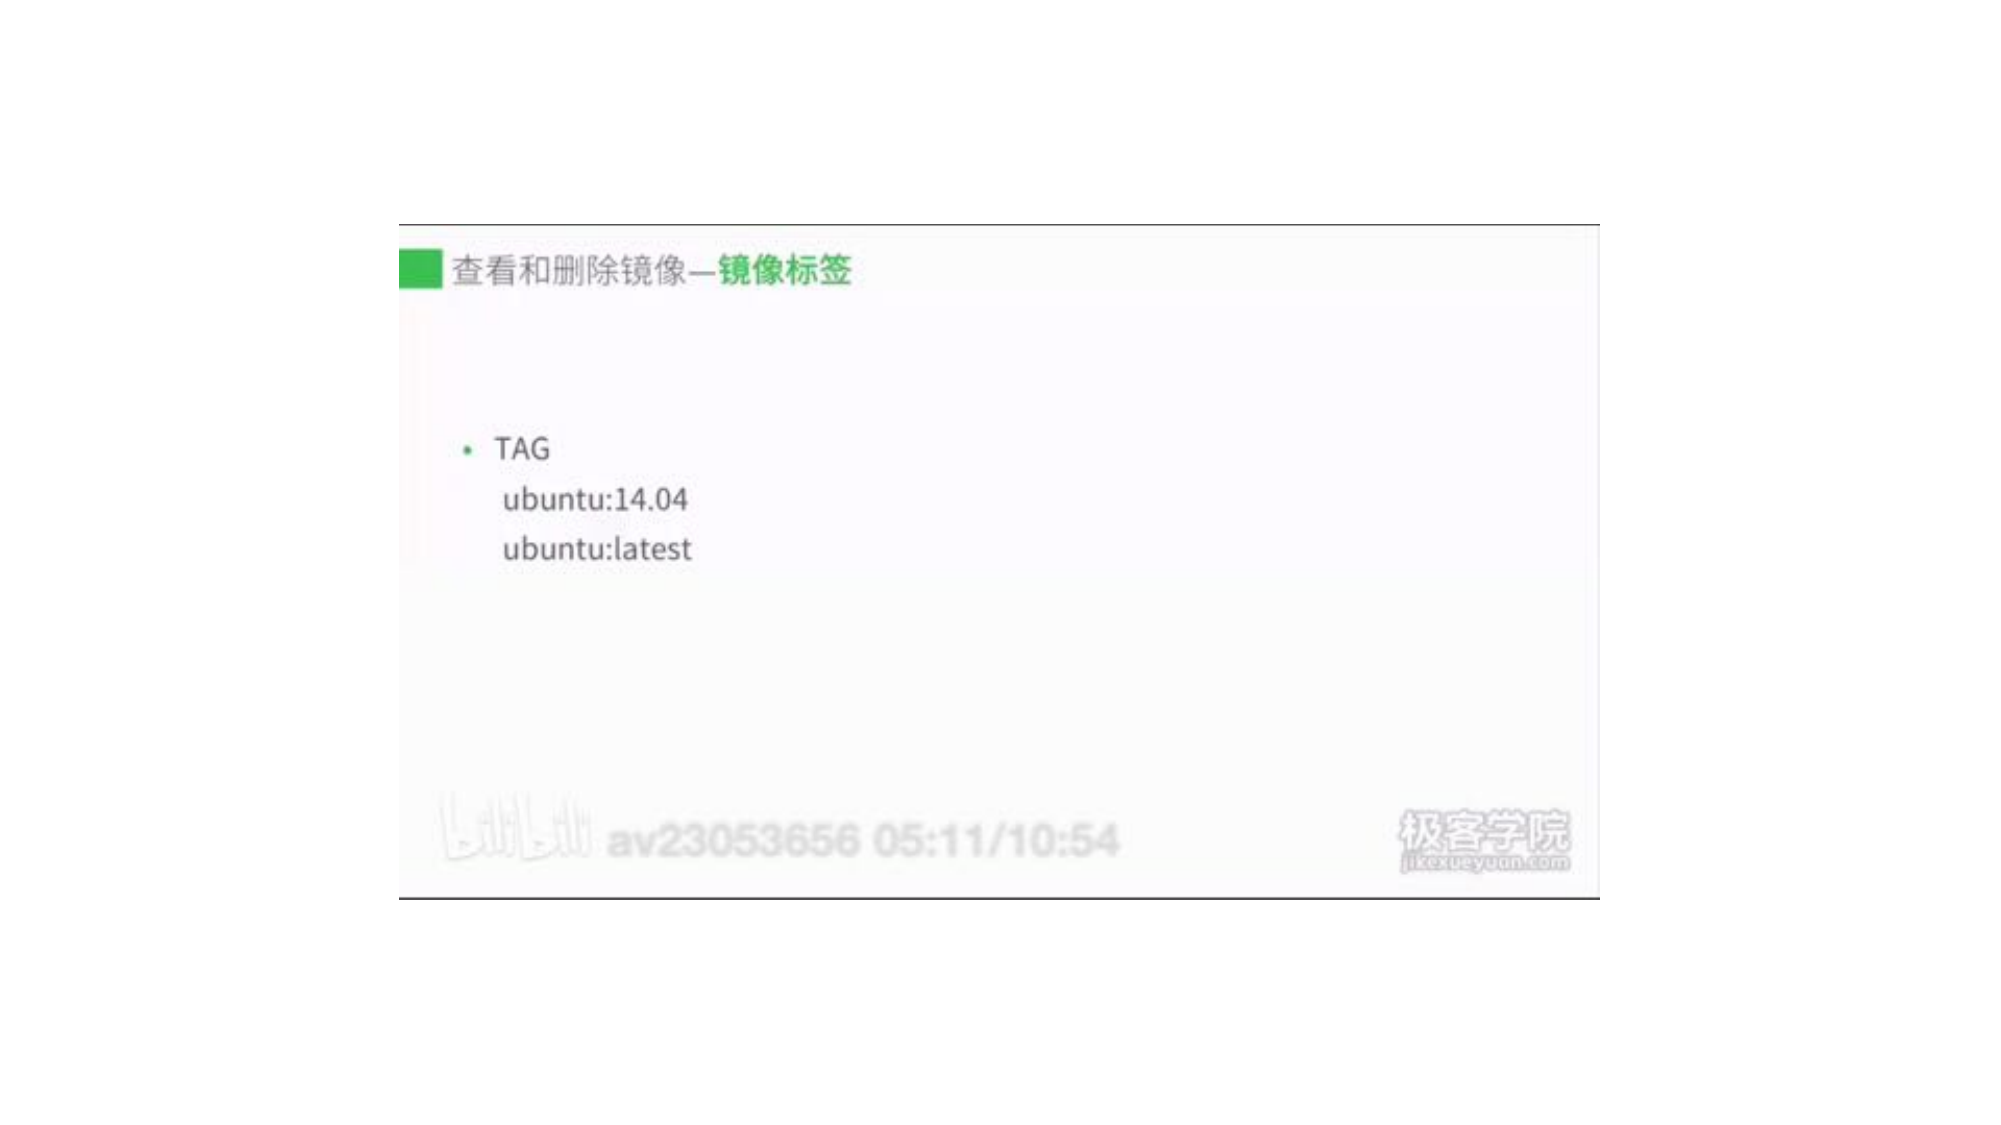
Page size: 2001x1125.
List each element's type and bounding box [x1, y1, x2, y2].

picture [399, 224, 1600, 900]
